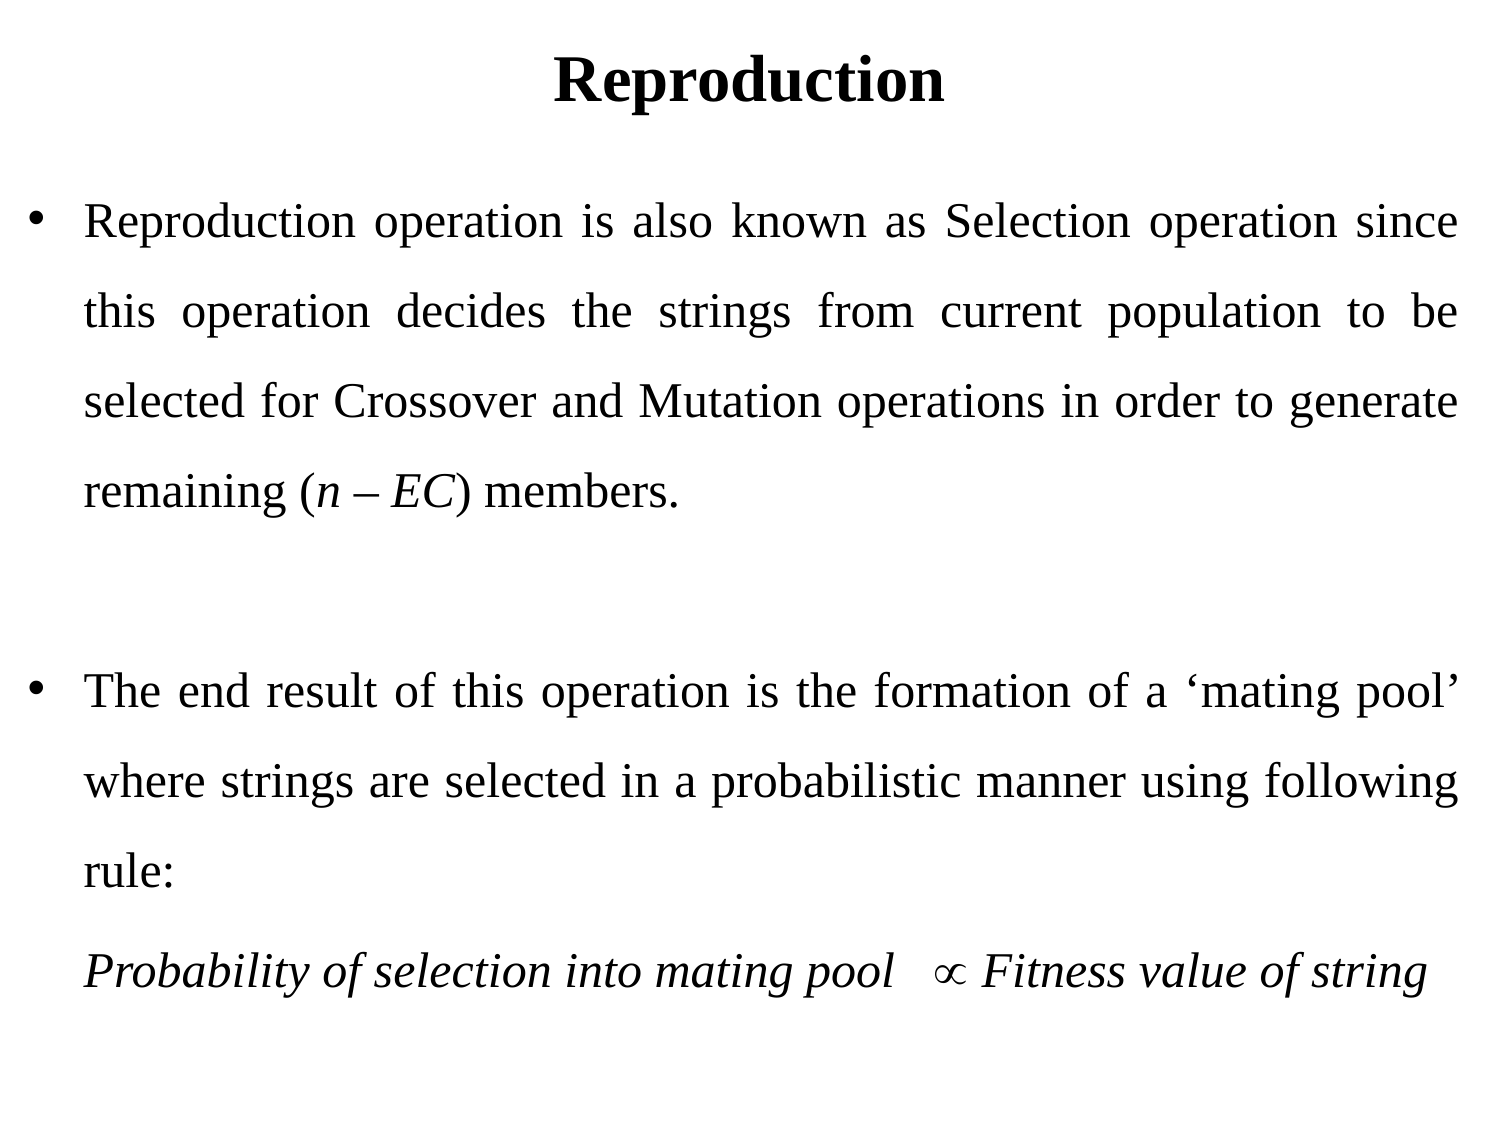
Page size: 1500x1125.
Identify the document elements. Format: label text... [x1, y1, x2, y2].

title Reproduction [75, 24, 1425, 125]
list Reproduction operation is also known as Selection operation since this operation decides the strings from current population to be selected for Crossover and Mutation operations in order to generate remaining (n – EC) members. The end result of this operation is the formation of a ‘mating pool’ where strings are selected in a probabilistic manner using following rule: Probability of selection into mating pool  Fitness value of string [12, 149, 1475, 1025]
